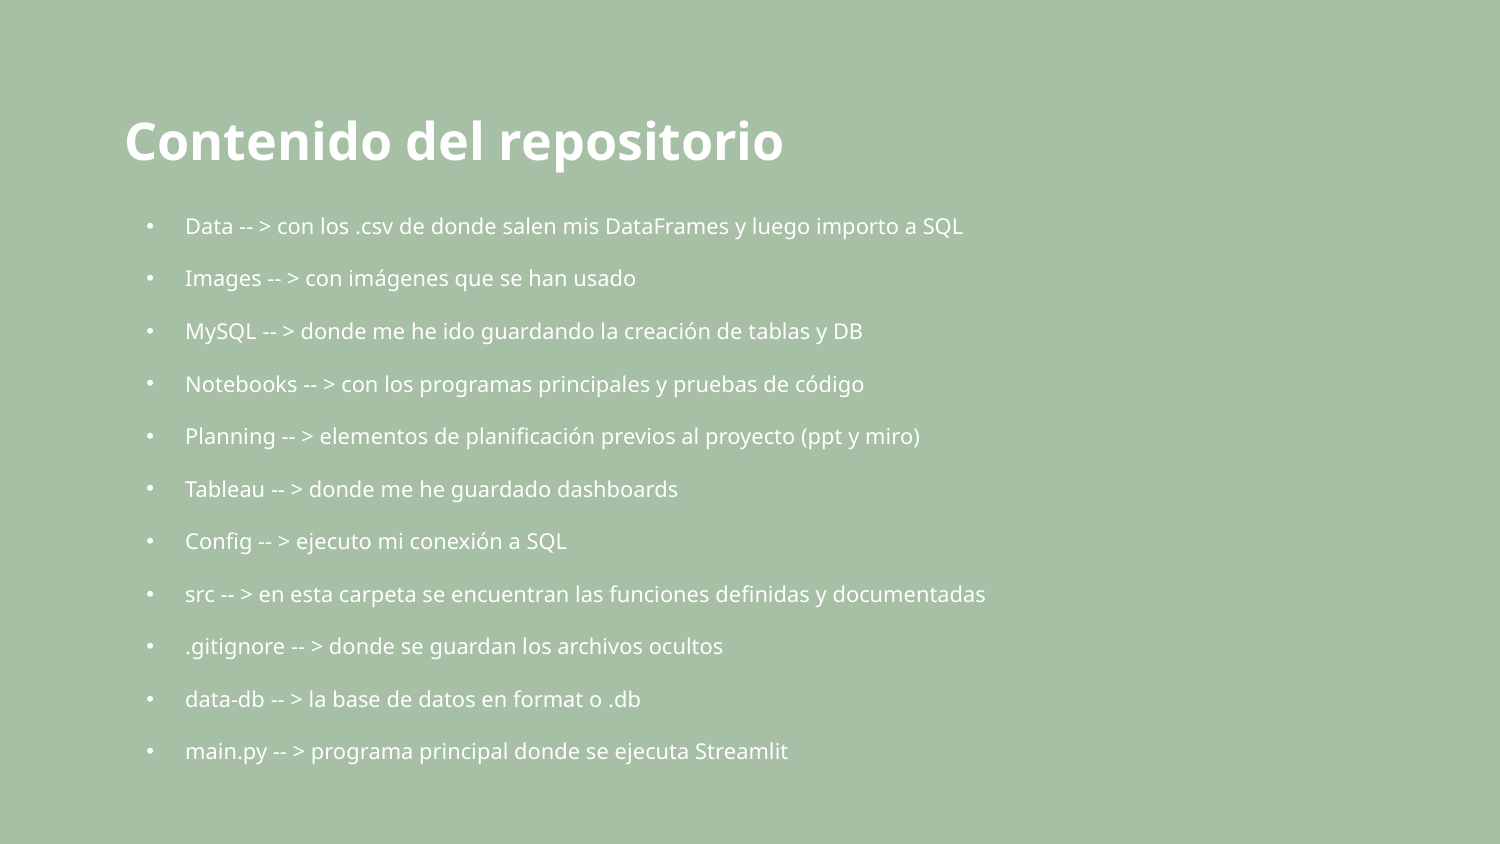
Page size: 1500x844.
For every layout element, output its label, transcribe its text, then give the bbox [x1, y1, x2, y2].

title Contenido del repositorio [109, 93, 1391, 167]
list Data -- > con los .csv de donde salen mis DataFrames y luego importo a SQL Images -- > con imágenes que se han usado MySQL -- > donde me he ido guardando la creación de tablas y DB Notebooks -- > con los programas principales y pruebas de código Planning -- > elementos de planificación previos al proyecto (ppt y miro) Tableau -- > donde me he guardado dashboards Config -- > ejecuto mi conexión a SQL src -- > en esta carpeta se encuentran las funciones definidas y documentadas .gitignore -- > donde se guardan los archivos ocultos data-db -- > la base de datos en format o .db main.py -- > programa principal donde se ejecuta Streamlit [109, 197, 1437, 782]
